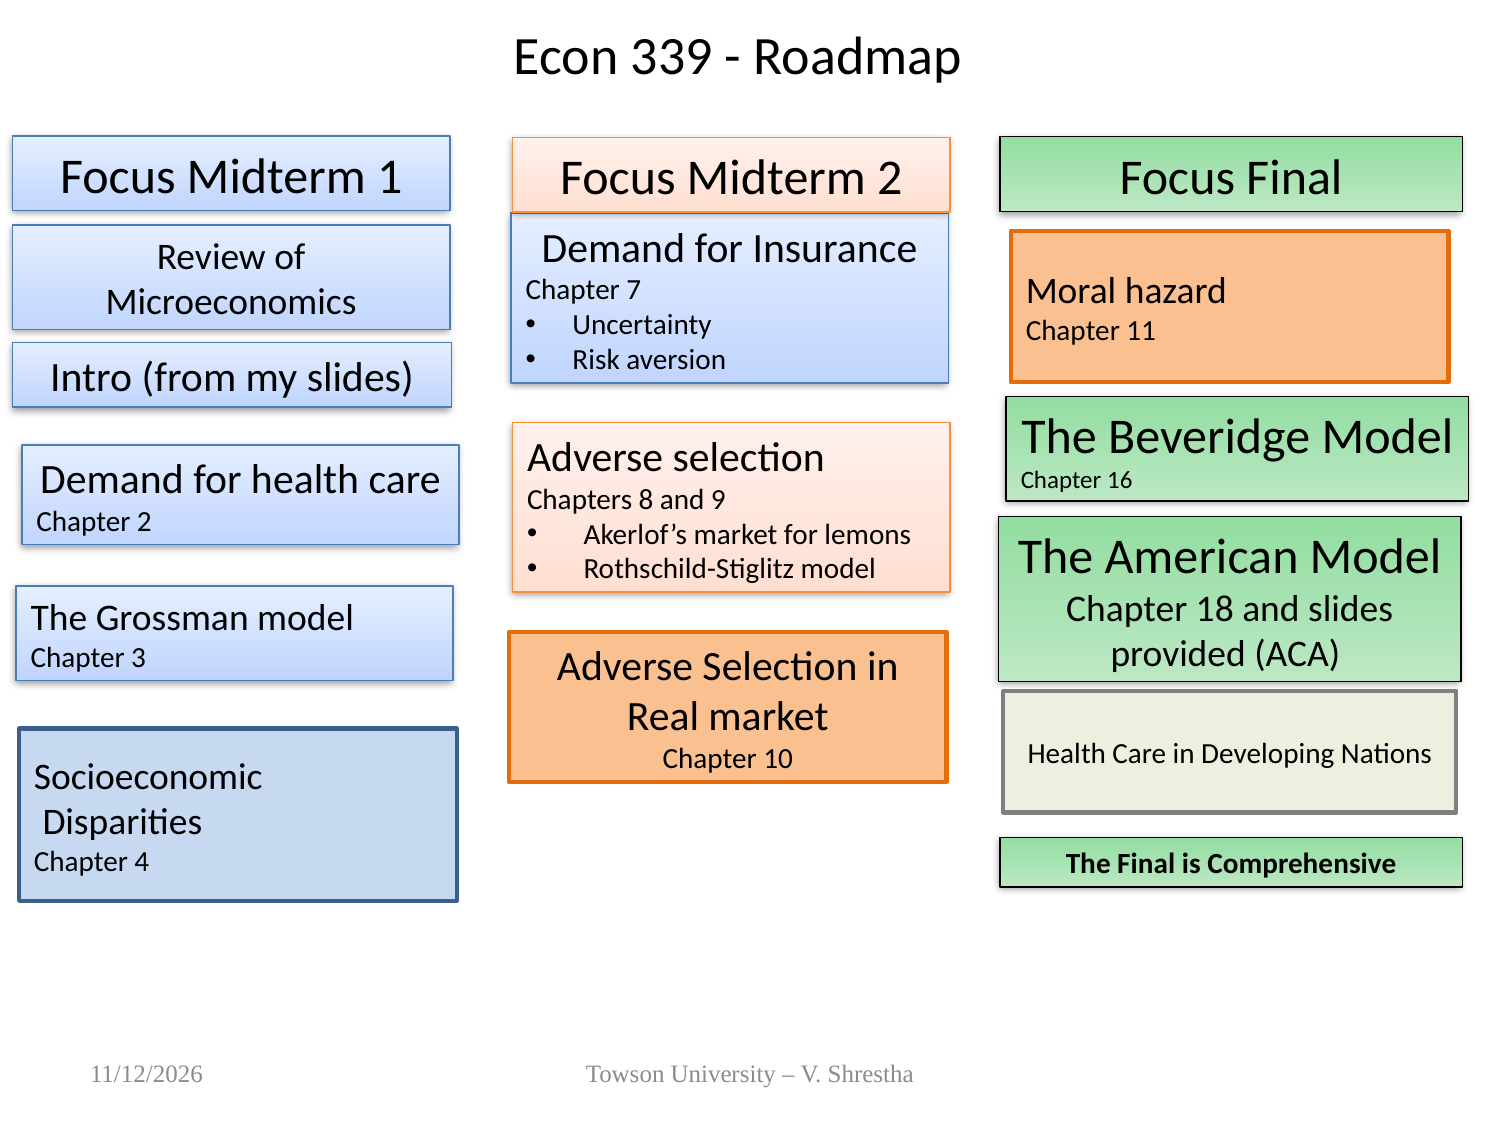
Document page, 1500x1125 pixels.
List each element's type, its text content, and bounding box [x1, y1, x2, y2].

text_box Focus Final [999, 136, 1463, 212]
footer Towson University – V. Shrestha [512, 1042, 988, 1103]
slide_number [75, 1042, 425, 1103]
text_box The Beveridge Model Chapter 16 [1005, 396, 1469, 502]
text_box Focus Midterm 1 [12, 135, 451, 211]
text_box Review of Microeconomics [12, 224, 451, 330]
text_box Focus Midterm 2 [512, 137, 951, 213]
text_box Demand for health care Chapter 2 [21, 444, 460, 545]
text_box The Final is Comprehensive [999, 837, 1463, 888]
text_box Socioeconomic Disparities Chapter 4 [17, 726, 459, 903]
text_box Demand for Insurance Chapter 7 Uncertainty Risk aversion [510, 217, 949, 384]
text_box Adverse Selection in Real market Chapter 10 [507, 630, 949, 784]
text_box Adverse selection Chapters 8 and 9 Akerlof’s market for lemons Rothschild-Stiglitz model [512, 422, 951, 593]
title Econ 339 - Roadmap [60, 10, 1415, 95]
text_box The American Model Chapter 18 and slides provided (ACA) [998, 516, 1462, 682]
text_box Moral hazard Chapter 11 [1009, 229, 1451, 384]
text_box Intro (from my slides) [12, 342, 452, 408]
text_box The Grossman model Chapter 3 [15, 585, 454, 681]
text_box Health Care in Developing Nations [1001, 689, 1458, 815]
